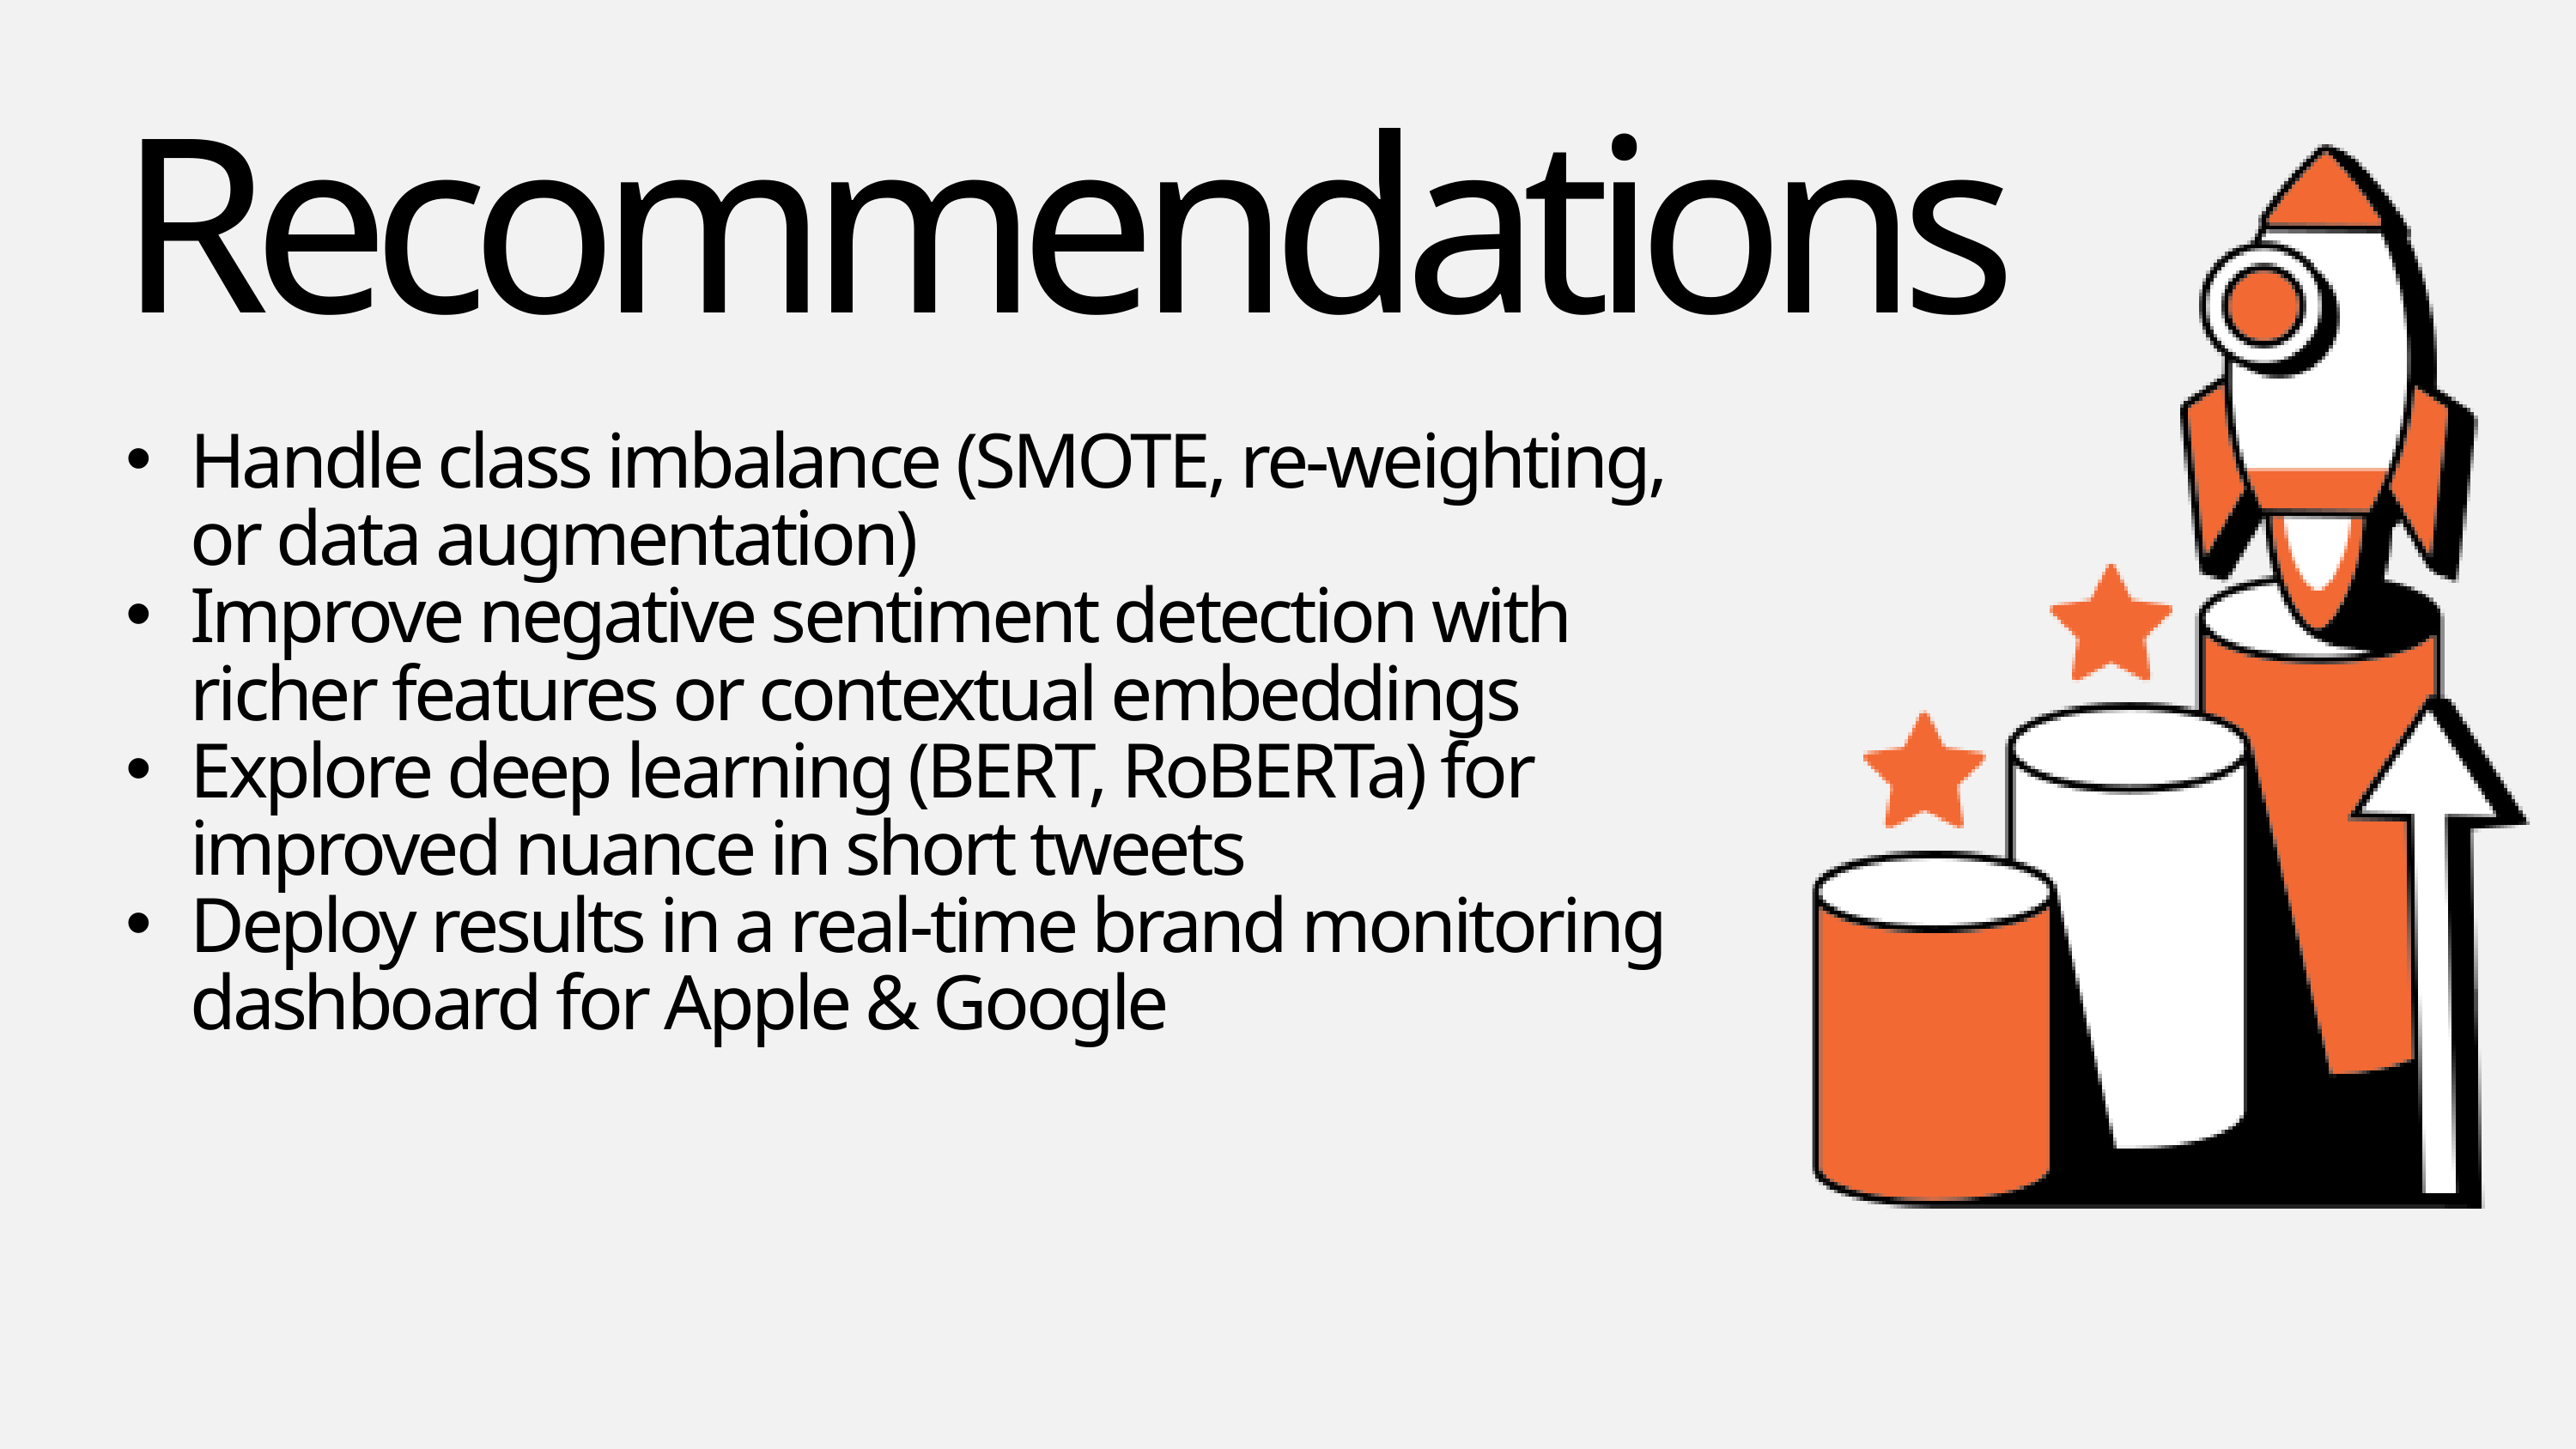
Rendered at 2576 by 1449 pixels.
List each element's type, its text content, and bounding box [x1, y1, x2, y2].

text_box Recommendations [118, 142, 2232, 362]
text_box [1812, 144, 2530, 1209]
text_box Handle class imbalance (SMOTE, re-weighting, or data augmentation) Improve negative sentiment detection with richer features or contextual embeddings Explore deep learning (BERT, RoBERTa) for improved nuance in short tweets Deploy results in a real-time brand monitoring dashboard for Apple & Google [62, 426, 1748, 1200]
